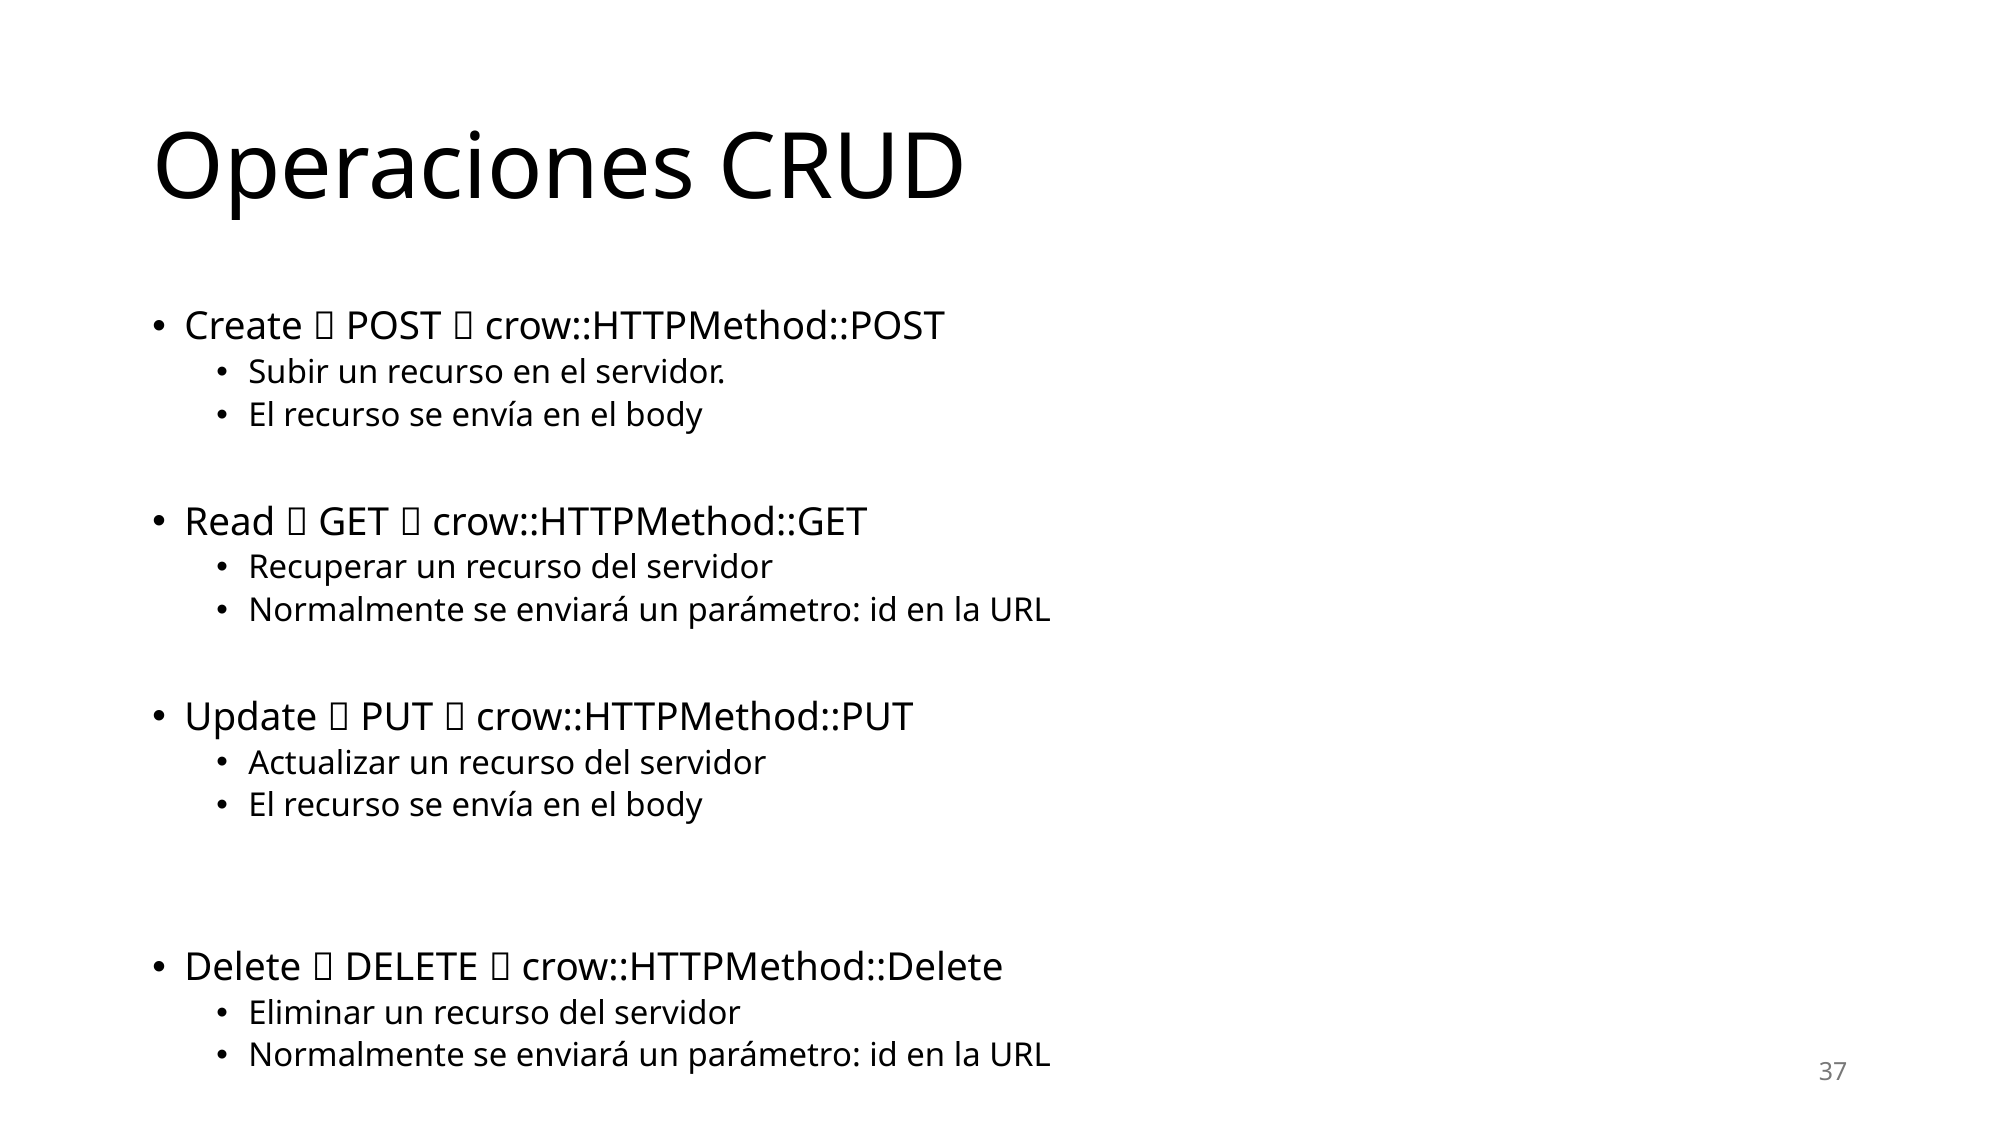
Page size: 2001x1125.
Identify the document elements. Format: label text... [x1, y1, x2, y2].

slide_number 37 [1412, 1042, 1863, 1103]
title Operaciones CRUD [137, 59, 1863, 278]
list Create  POST  crow::HTTPMethod::POST Subir un recurso en el servidor. El recurso se envía en el body Read  GET  crow::HTTPMethod::GET Recuperar un recurso del servidor Normalmente se enviará un parámetro: id en la URL Update  PUT  crow::HTTPMethod::PUT Actualizar un recurso del servidor El recurso se envía en el body Delete  DELETE  crow::HTTPMethod::Delete Eliminar un recurso del servidor Normalmente se enviará un parámetro: id en la URL [137, 299, 1903, 1085]
